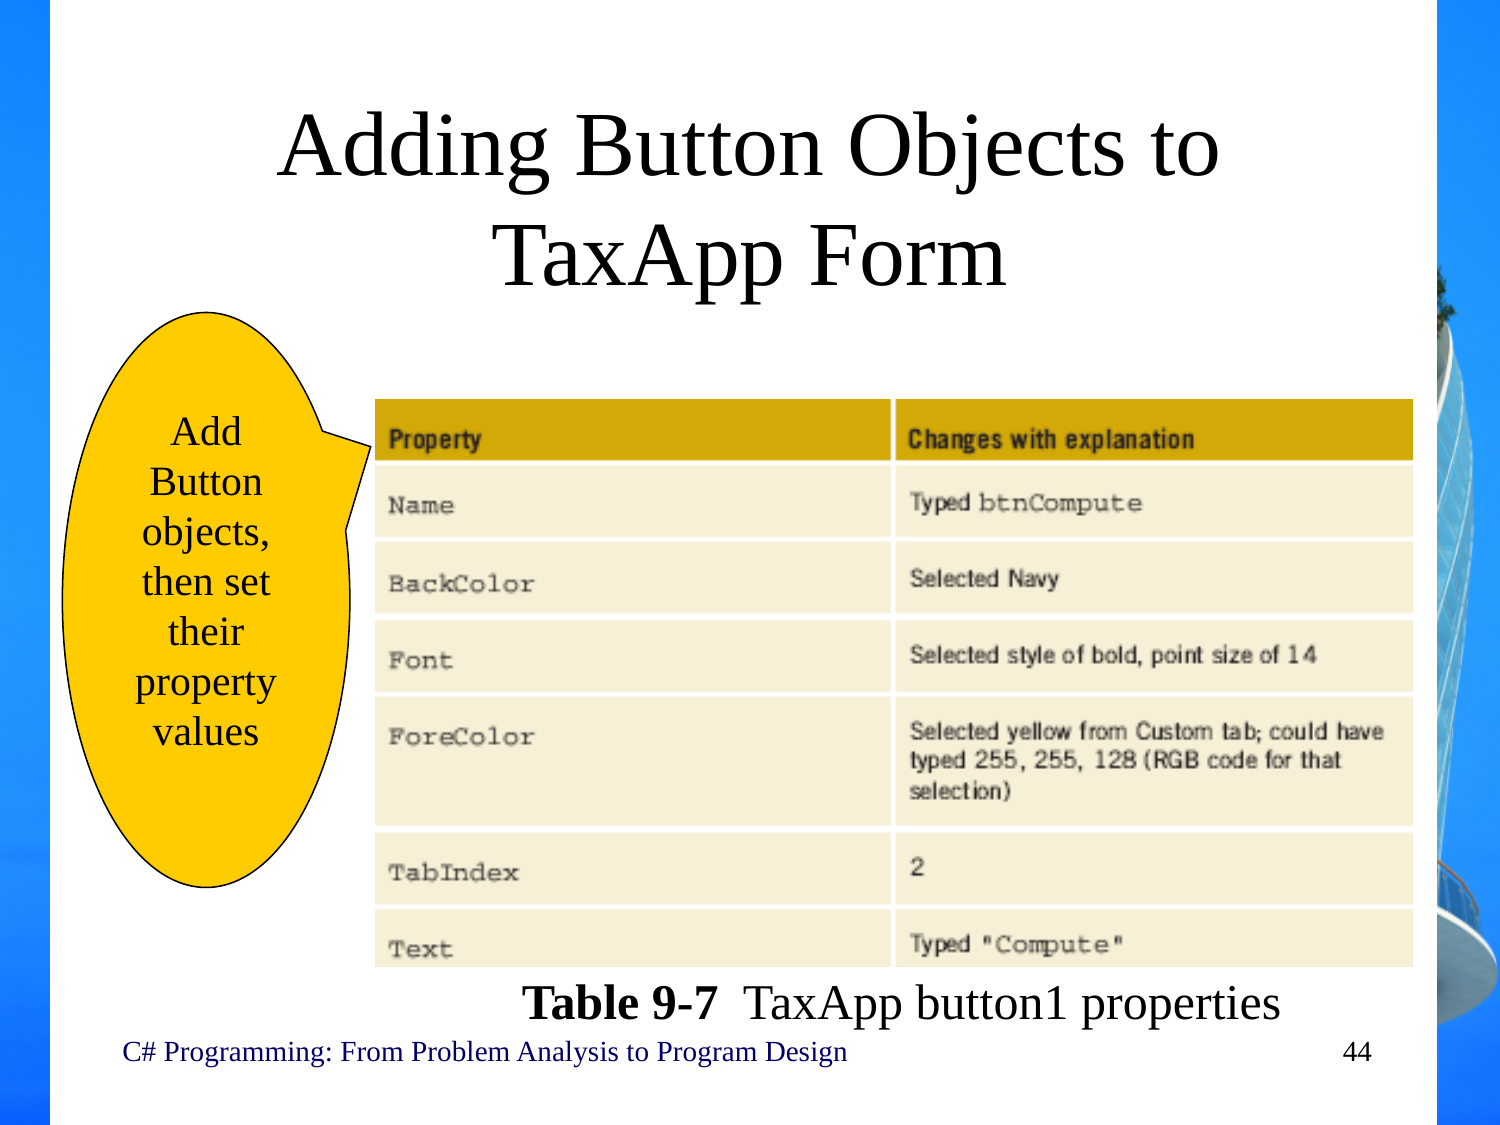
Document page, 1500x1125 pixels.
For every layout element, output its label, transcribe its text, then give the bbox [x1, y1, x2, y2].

title Adding Button Objects to TaxApp Form [112, 99, 1388, 288]
picture [374, 399, 1413, 967]
picture [1437, 0, 1500, 1125]
text_box Table 9-7 TaxApp button1 properties [507, 976, 1297, 1038]
footer C# Programming: From Problem Analysis to Program Design [99, 1024, 988, 1101]
text_box Add Button objects, then set their property values [62, 312, 369, 888]
picture [0, 0, 50, 1125]
slide_number 44 [1074, 1024, 1388, 1101]
